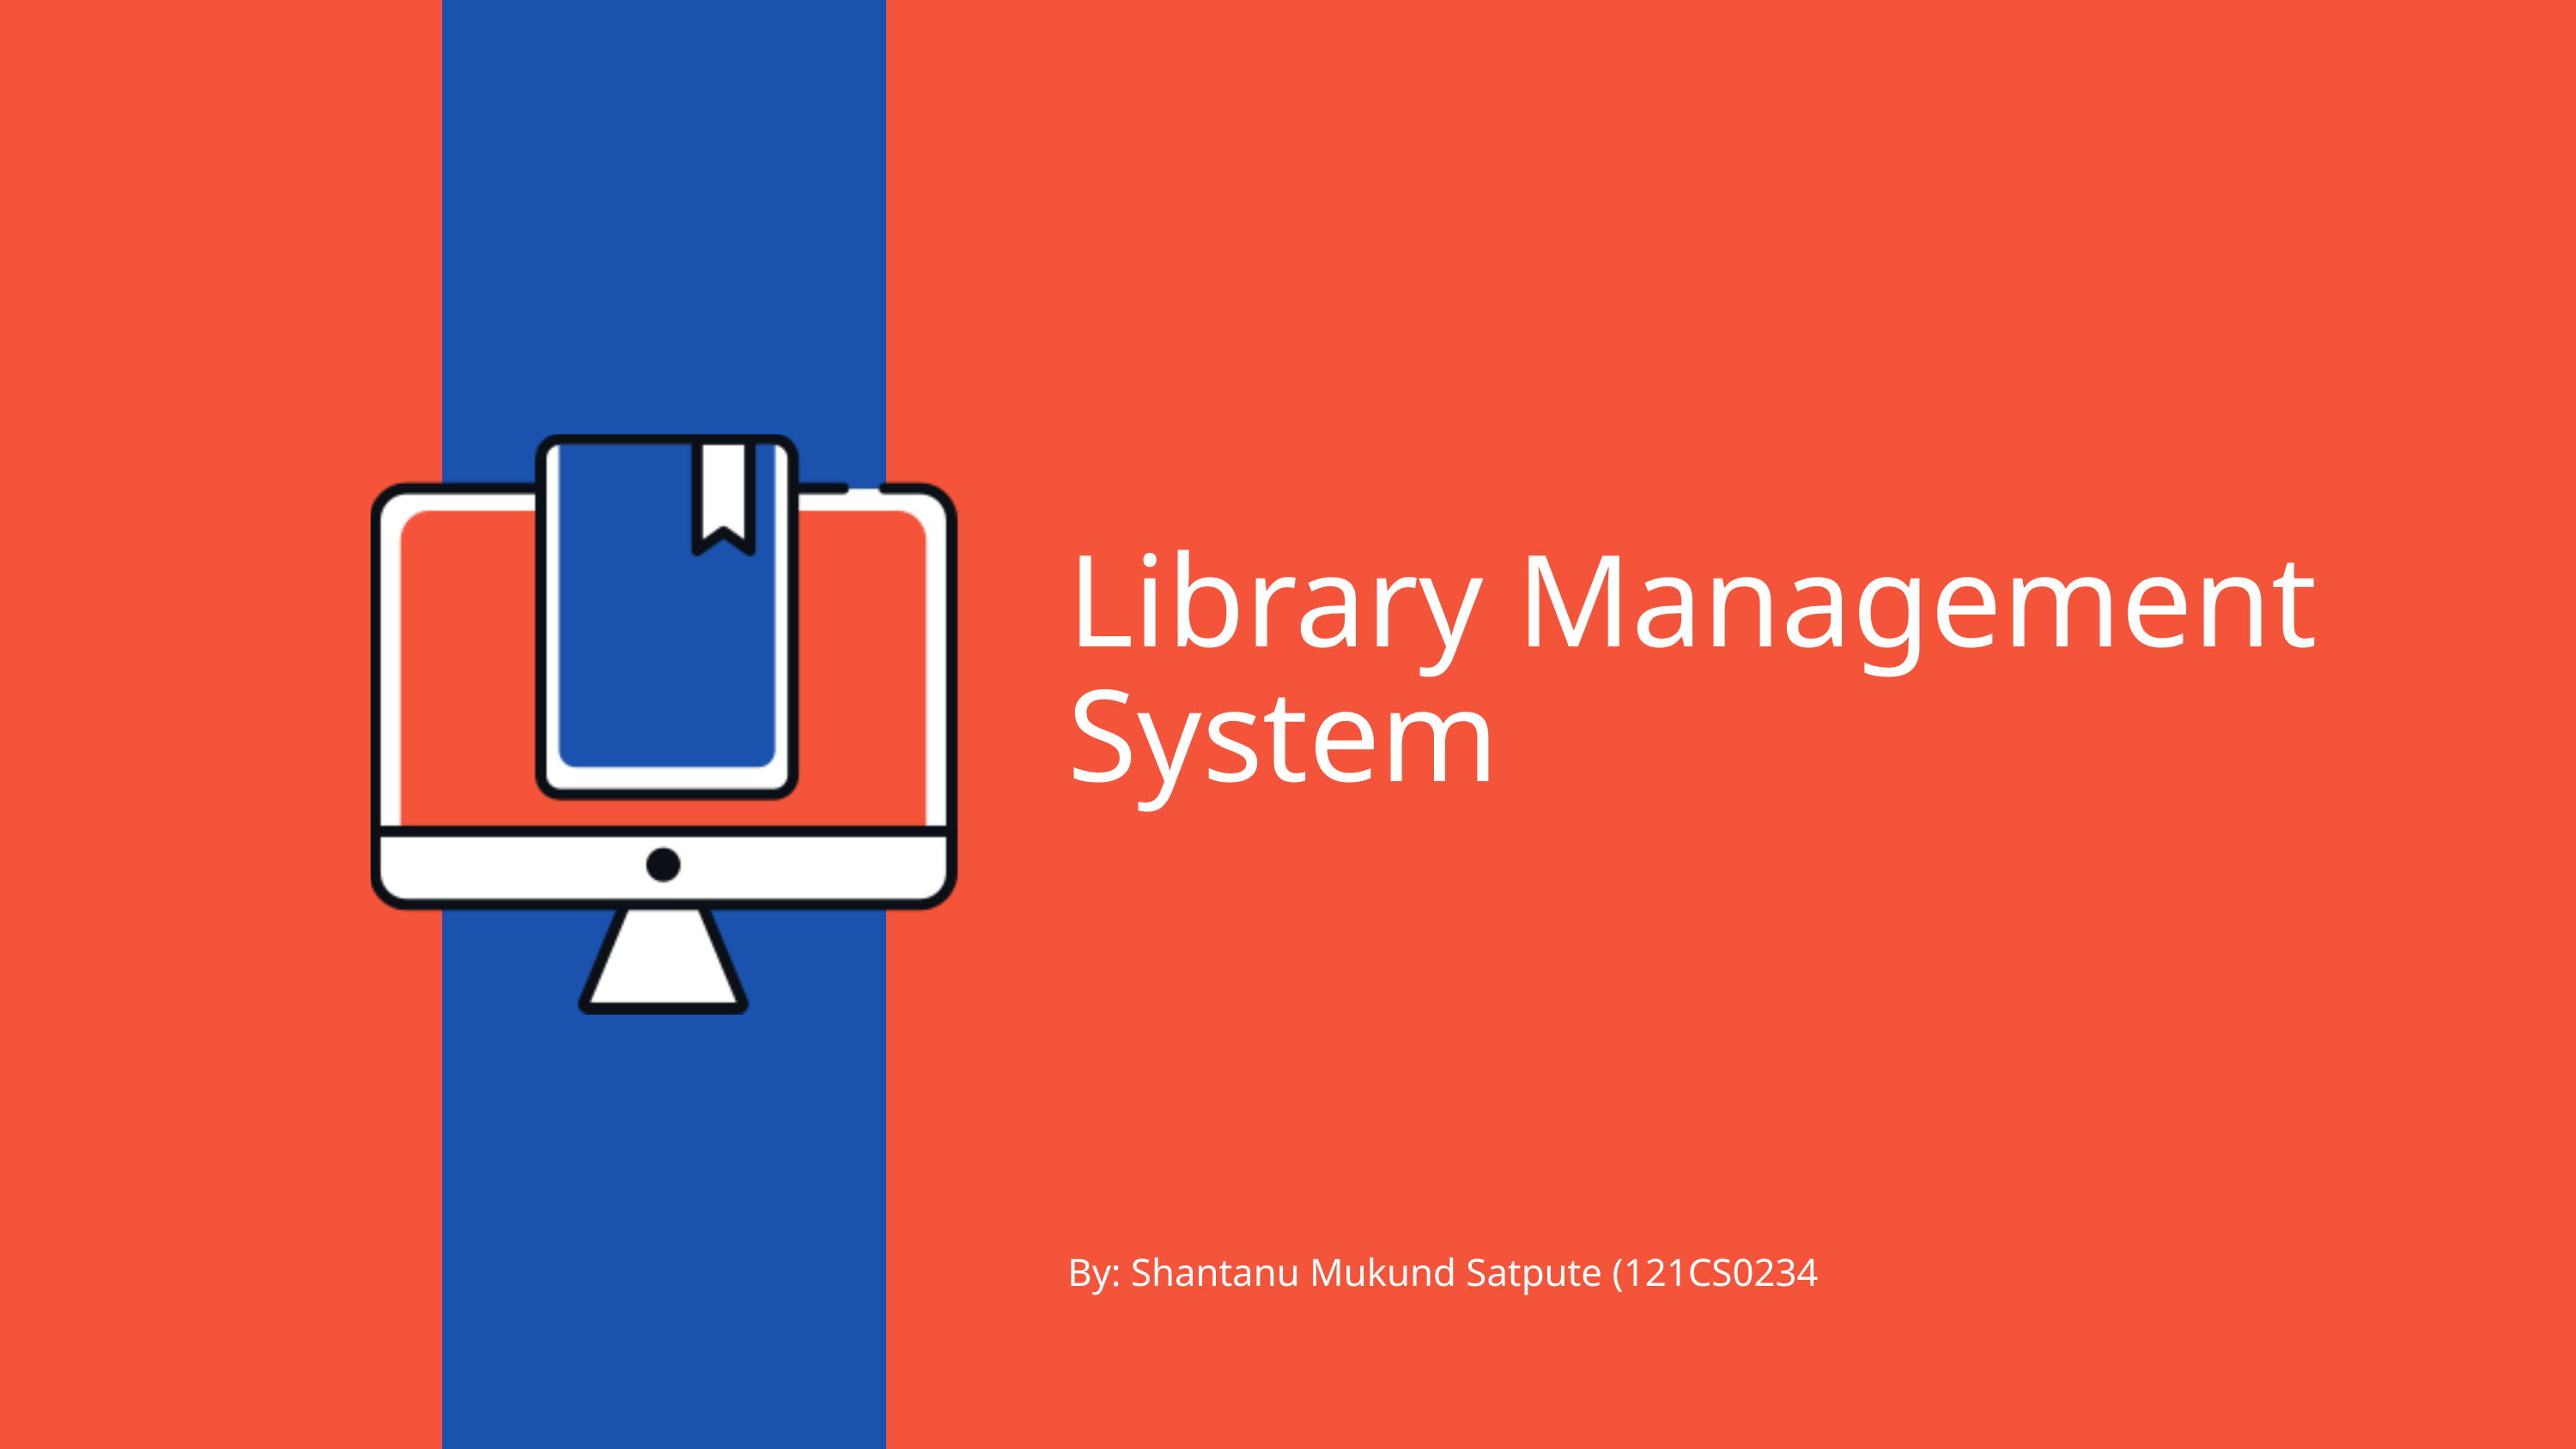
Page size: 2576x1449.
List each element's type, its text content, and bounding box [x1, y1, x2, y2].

text_box [893, 434, 958, 1015]
text_box [370, 434, 438, 1015]
text_box Library Management System [1067, 537, 2543, 808]
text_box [441, 0, 886, 1449]
text_box By: Shantanu Mukund Satpute (121CS0234 [1067, 1254, 1852, 1294]
